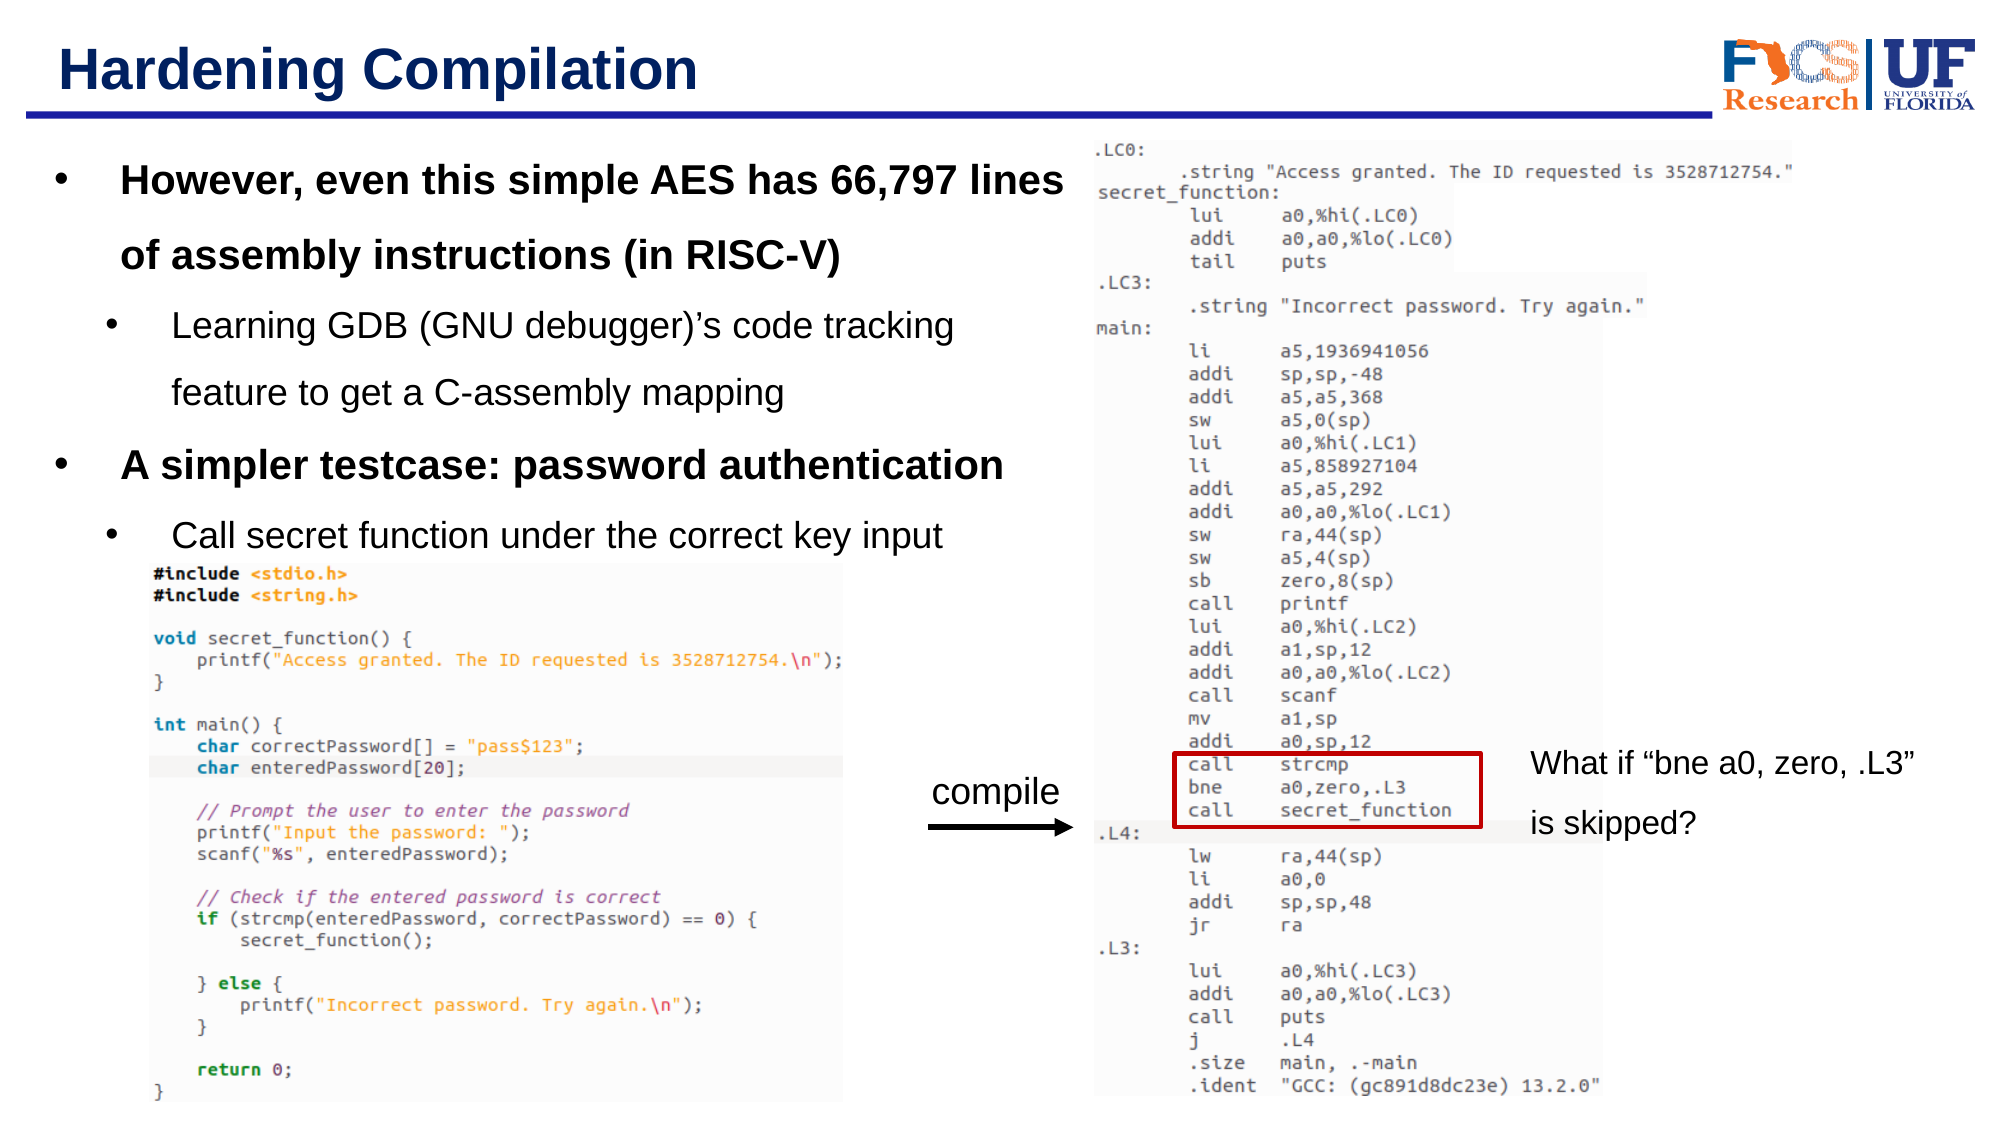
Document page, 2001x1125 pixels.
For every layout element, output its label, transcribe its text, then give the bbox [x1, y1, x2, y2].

picture [149, 563, 843, 1102]
text_box compile [916, 759, 1083, 820]
list However, even this simple AES has 66,797 lines of assembly instructions (in RISC-V) Learning GDB (GNU debugger)’s code tracking feature to get a C-assembly mapping A simpler testcase: password authentication Call secret function under the correct key input [17, 127, 1075, 1109]
picture [1884, 39, 1975, 110]
text_box What if “bne a0, zero, .L3” is skipped? [1800, 714, 1949, 849]
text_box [1093, 140, 1792, 1096]
title Hardening Compilation [37, 4, 1599, 129]
